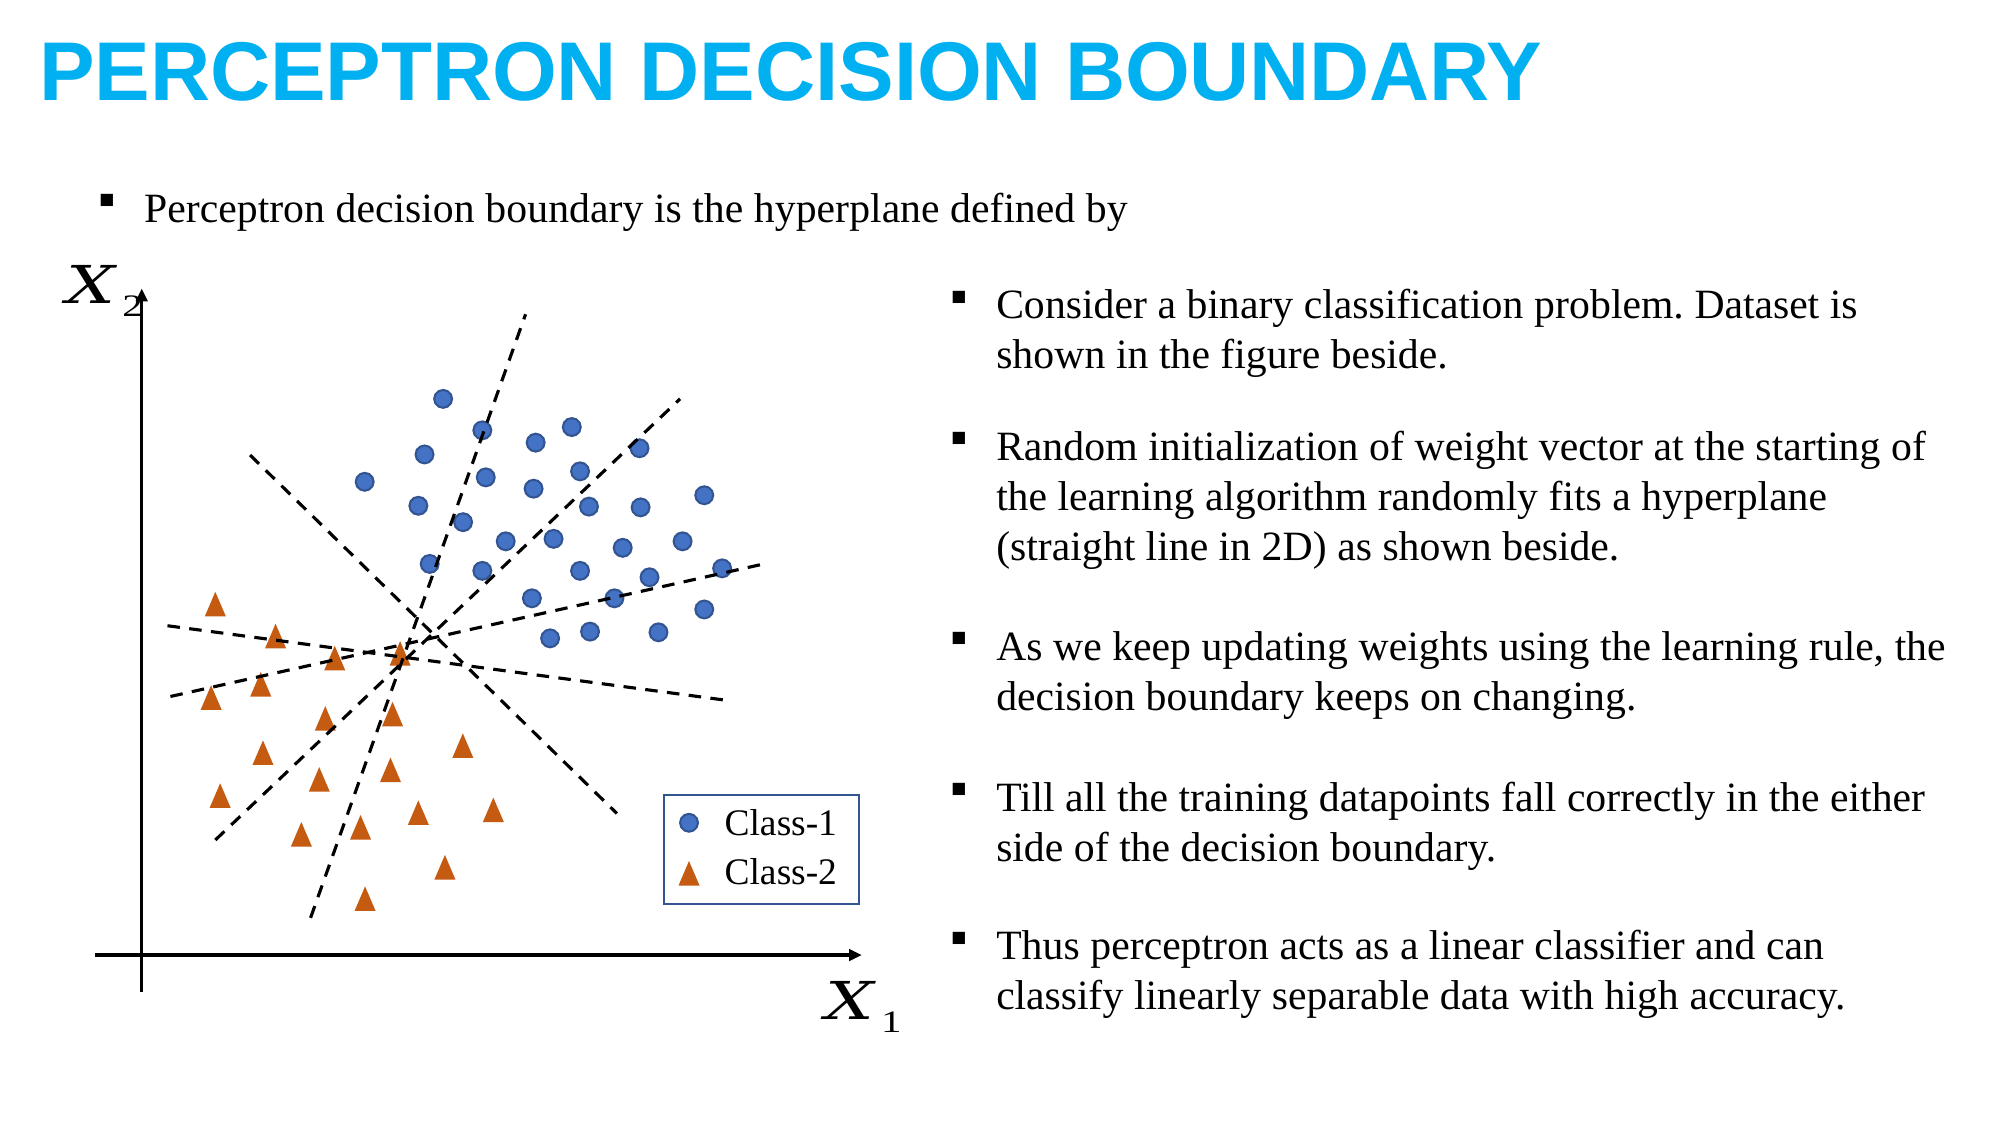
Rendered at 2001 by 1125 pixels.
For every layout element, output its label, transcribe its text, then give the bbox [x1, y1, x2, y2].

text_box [250, 454, 617, 814]
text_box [617, 625, 732, 701]
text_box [215, 398, 681, 563]
text_box As we keep updating weights using the learning rule, the decision boundary keeps on changing. [934, 611, 1976, 727]
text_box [167, 625, 250, 701]
text_box Random initialization of weight vector at the starting of the learning algorithm randomly fits a hyperplane (straight line in 2D) as shown beside. [934, 411, 1976, 577]
text_box Consider a binary classification problem. Dataset is shown in the figure beside. [934, 269, 1976, 385]
text_box PERCEPTRON DECISION BOUNDARY [24, 9, 1572, 125]
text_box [58, 257, 901, 1040]
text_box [310, 840, 526, 918]
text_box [310, 314, 526, 398]
text_box Thus perceptron acts as a linear classifier and can classify linearly separable data with high accuracy. [934, 910, 1976, 1026]
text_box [215, 701, 681, 840]
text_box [617, 563, 765, 697]
text_box Till all the training datapoints fall correctly in the either side of the decision boundary. [934, 762, 1976, 878]
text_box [170, 563, 250, 625]
